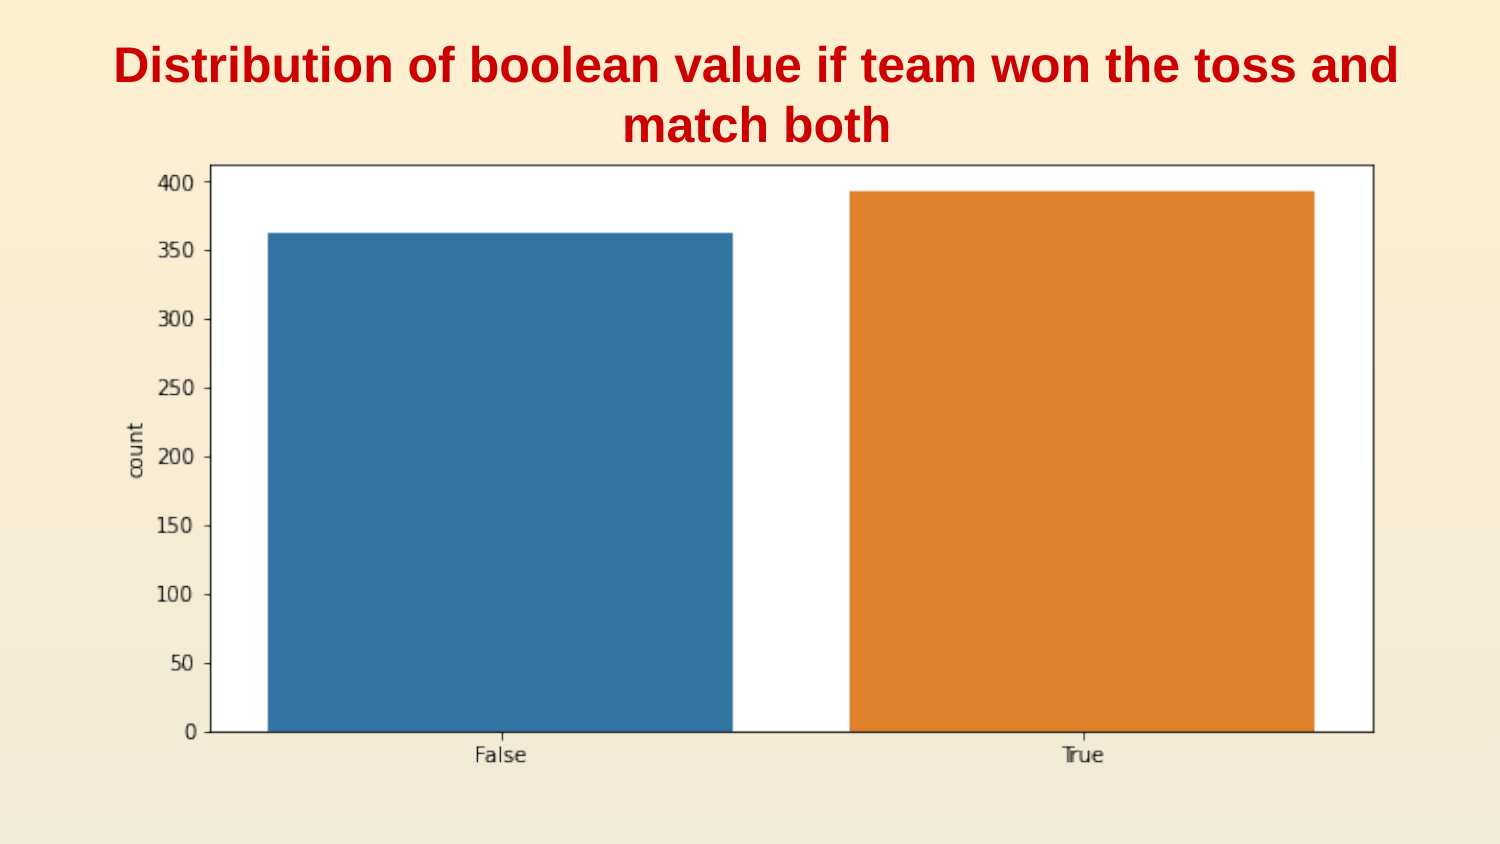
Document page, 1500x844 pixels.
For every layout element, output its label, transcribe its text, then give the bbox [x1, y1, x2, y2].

picture [112, 150, 1388, 783]
text_box Distribution of boolean value if team won the toss and match both [51, 24, 1449, 119]
